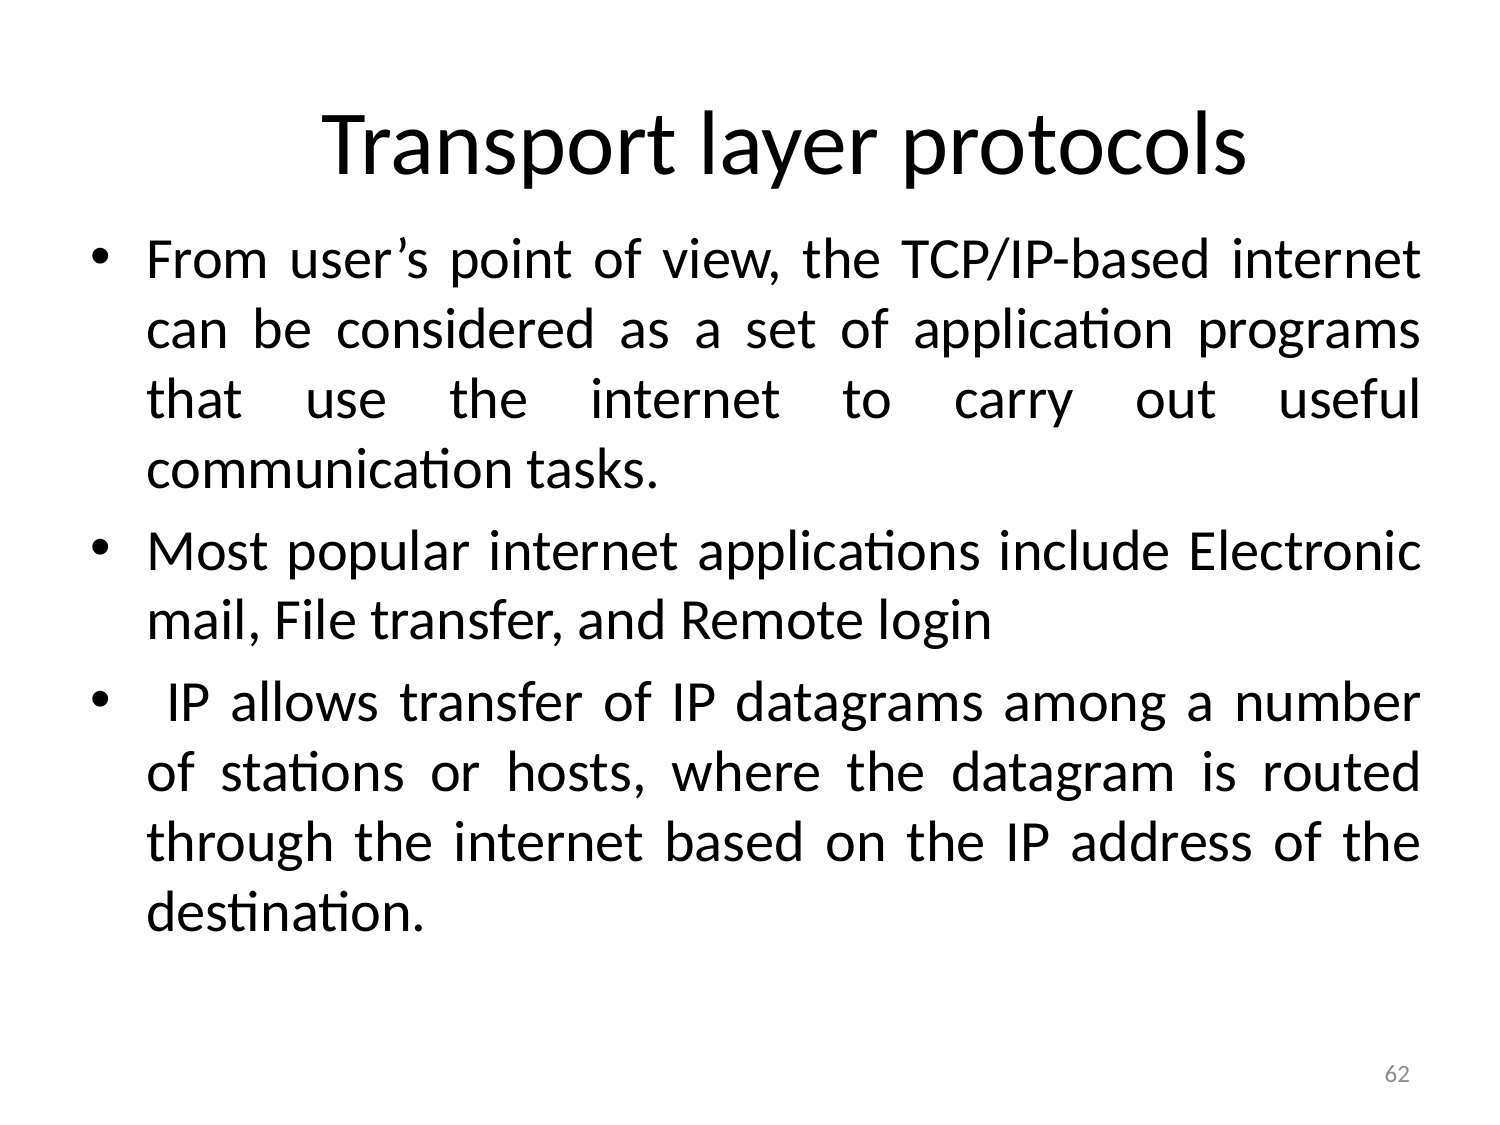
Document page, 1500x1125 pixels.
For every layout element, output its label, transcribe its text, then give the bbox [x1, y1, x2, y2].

title Transport layer protocols [159, 50, 1413, 212]
slide_number 62 [1074, 1042, 1425, 1103]
list From user’s point of view, the TCP/IP-based internet can be considered as a set of application programs that use the internet to carry out useful communication tasks. Most popular internet applications include Electronic mail, File transfer, and Remote login IP allows transfer of IP datagrams among a number of stations or hosts, where the datagram is routed through the internet based on the IP address of the destination. [75, 212, 1438, 1125]
